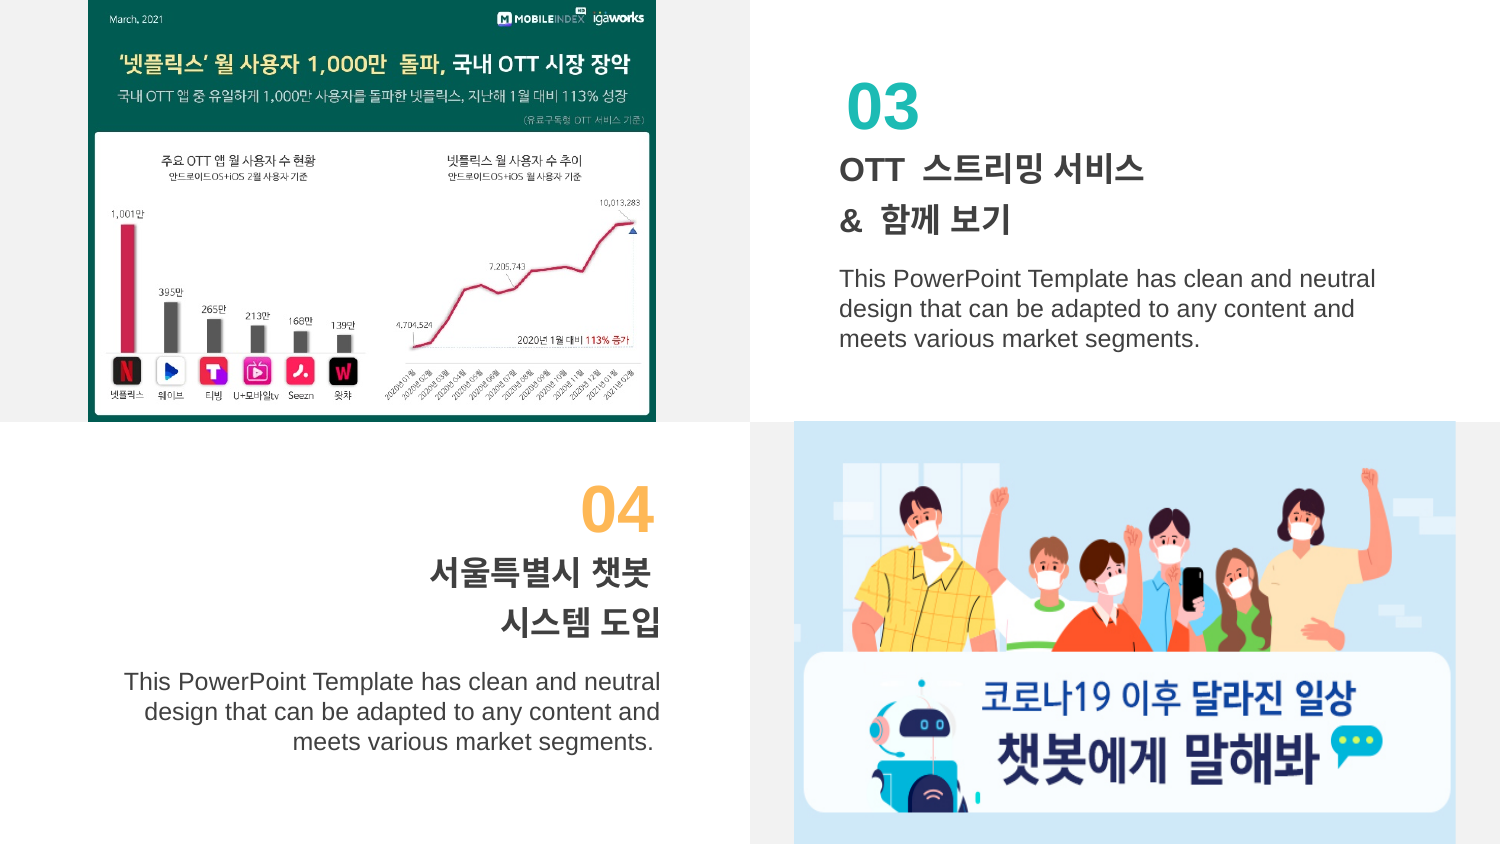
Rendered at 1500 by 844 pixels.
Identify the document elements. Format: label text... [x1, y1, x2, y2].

text_box This PowerPoint Template has clean and neutral design that can be adapted to any content and meets various market segments. [824, 254, 1413, 360]
text_box OTT 스트리밍 서비스 & 함께 보기 [824, 131, 1201, 253]
text_box 04 [558, 458, 677, 534]
text_box 03 [824, 55, 943, 131]
text_box This PowerPoint Template has clean and neutral design that can be adapted to any content and meets various market segments. [88, 658, 677, 763]
text_box 서울특별시 챗봇 시스템 도입 [300, 534, 677, 656]
picture [0, 0, 1500, 844]
